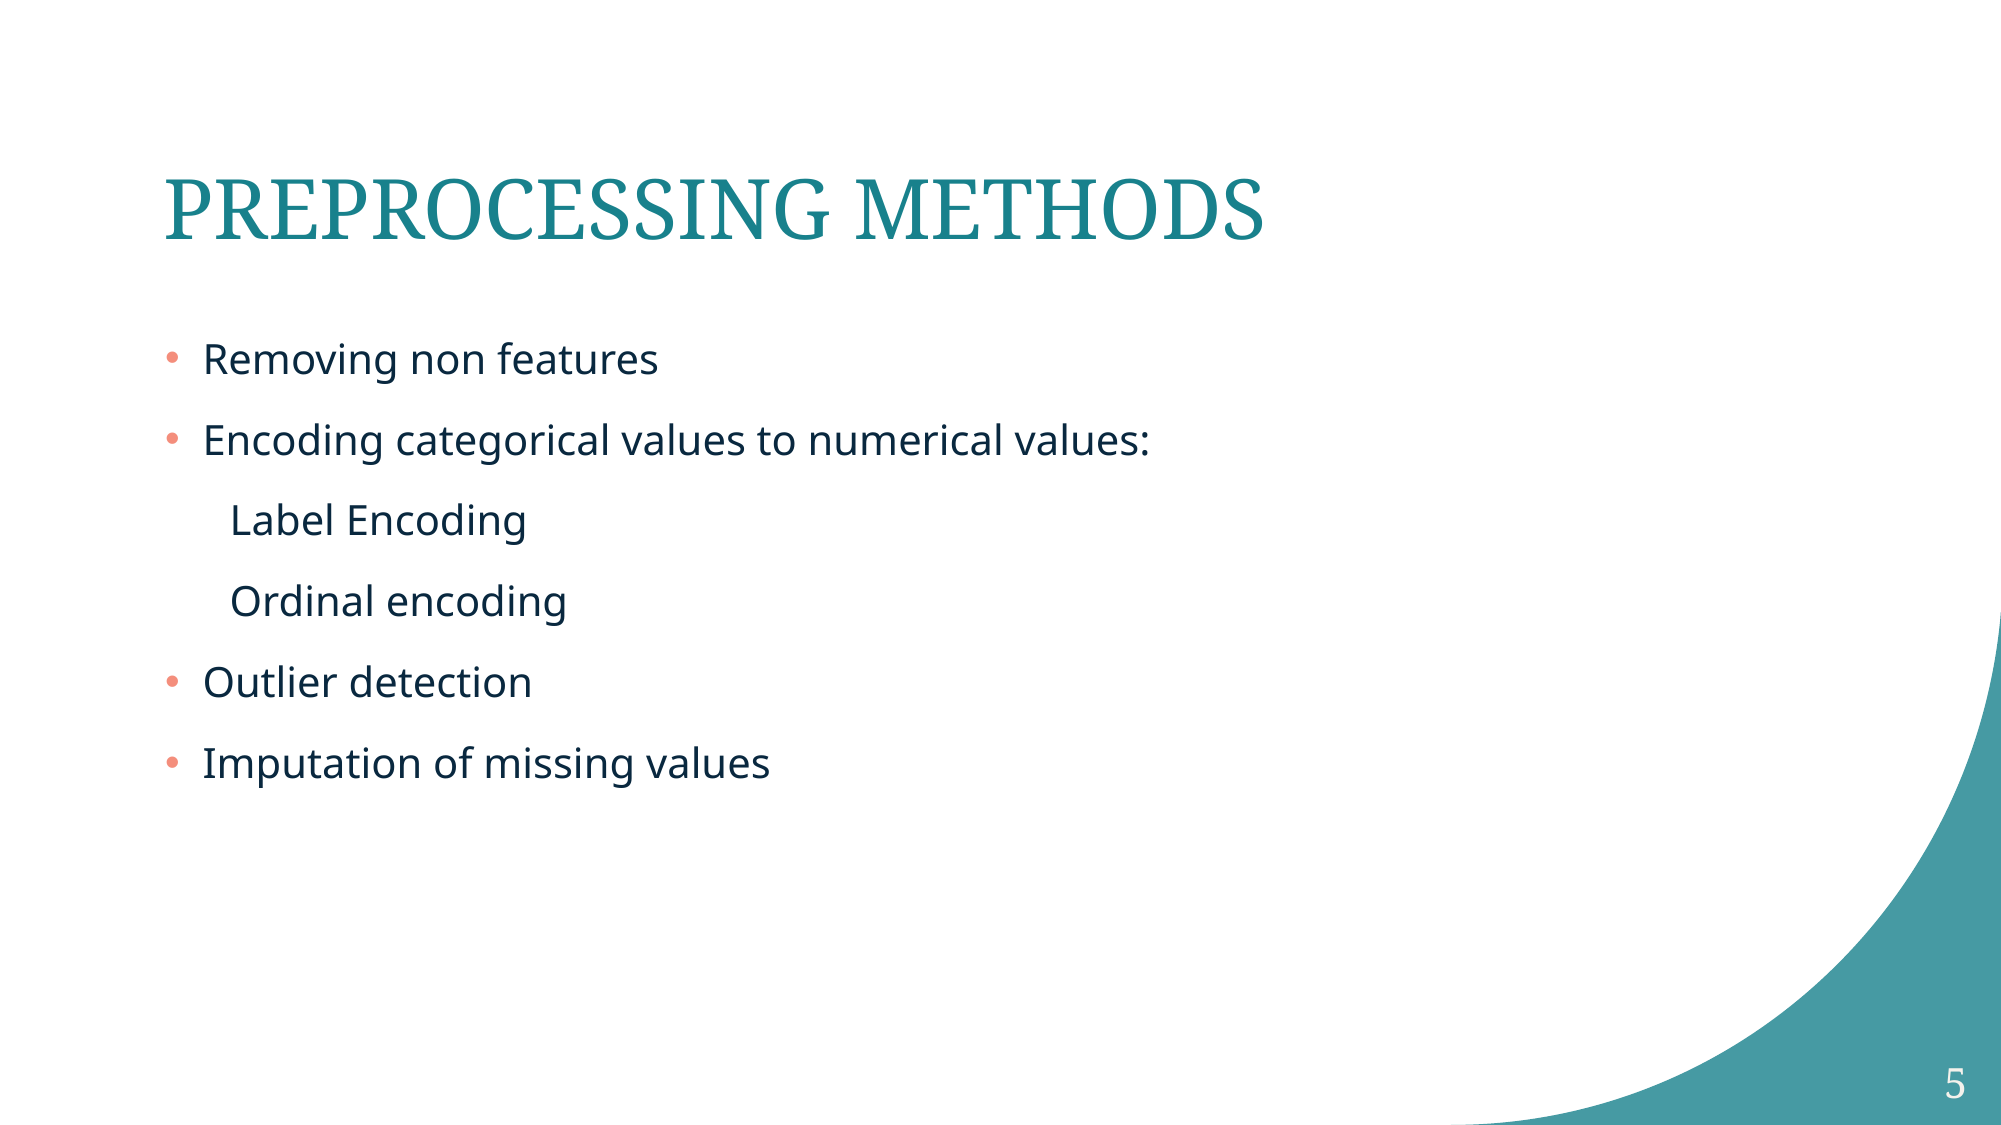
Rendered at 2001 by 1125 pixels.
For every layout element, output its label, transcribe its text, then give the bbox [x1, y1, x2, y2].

slide_number 5 [1868, 1055, 1983, 1116]
list Removing non features Encoding categorical values to numerical values: Label Encoding Ordinal encoding Outlier detection Imputation of missing values [150, 314, 1777, 992]
title PREPROCESSING METHODS [148, 96, 1775, 315]
